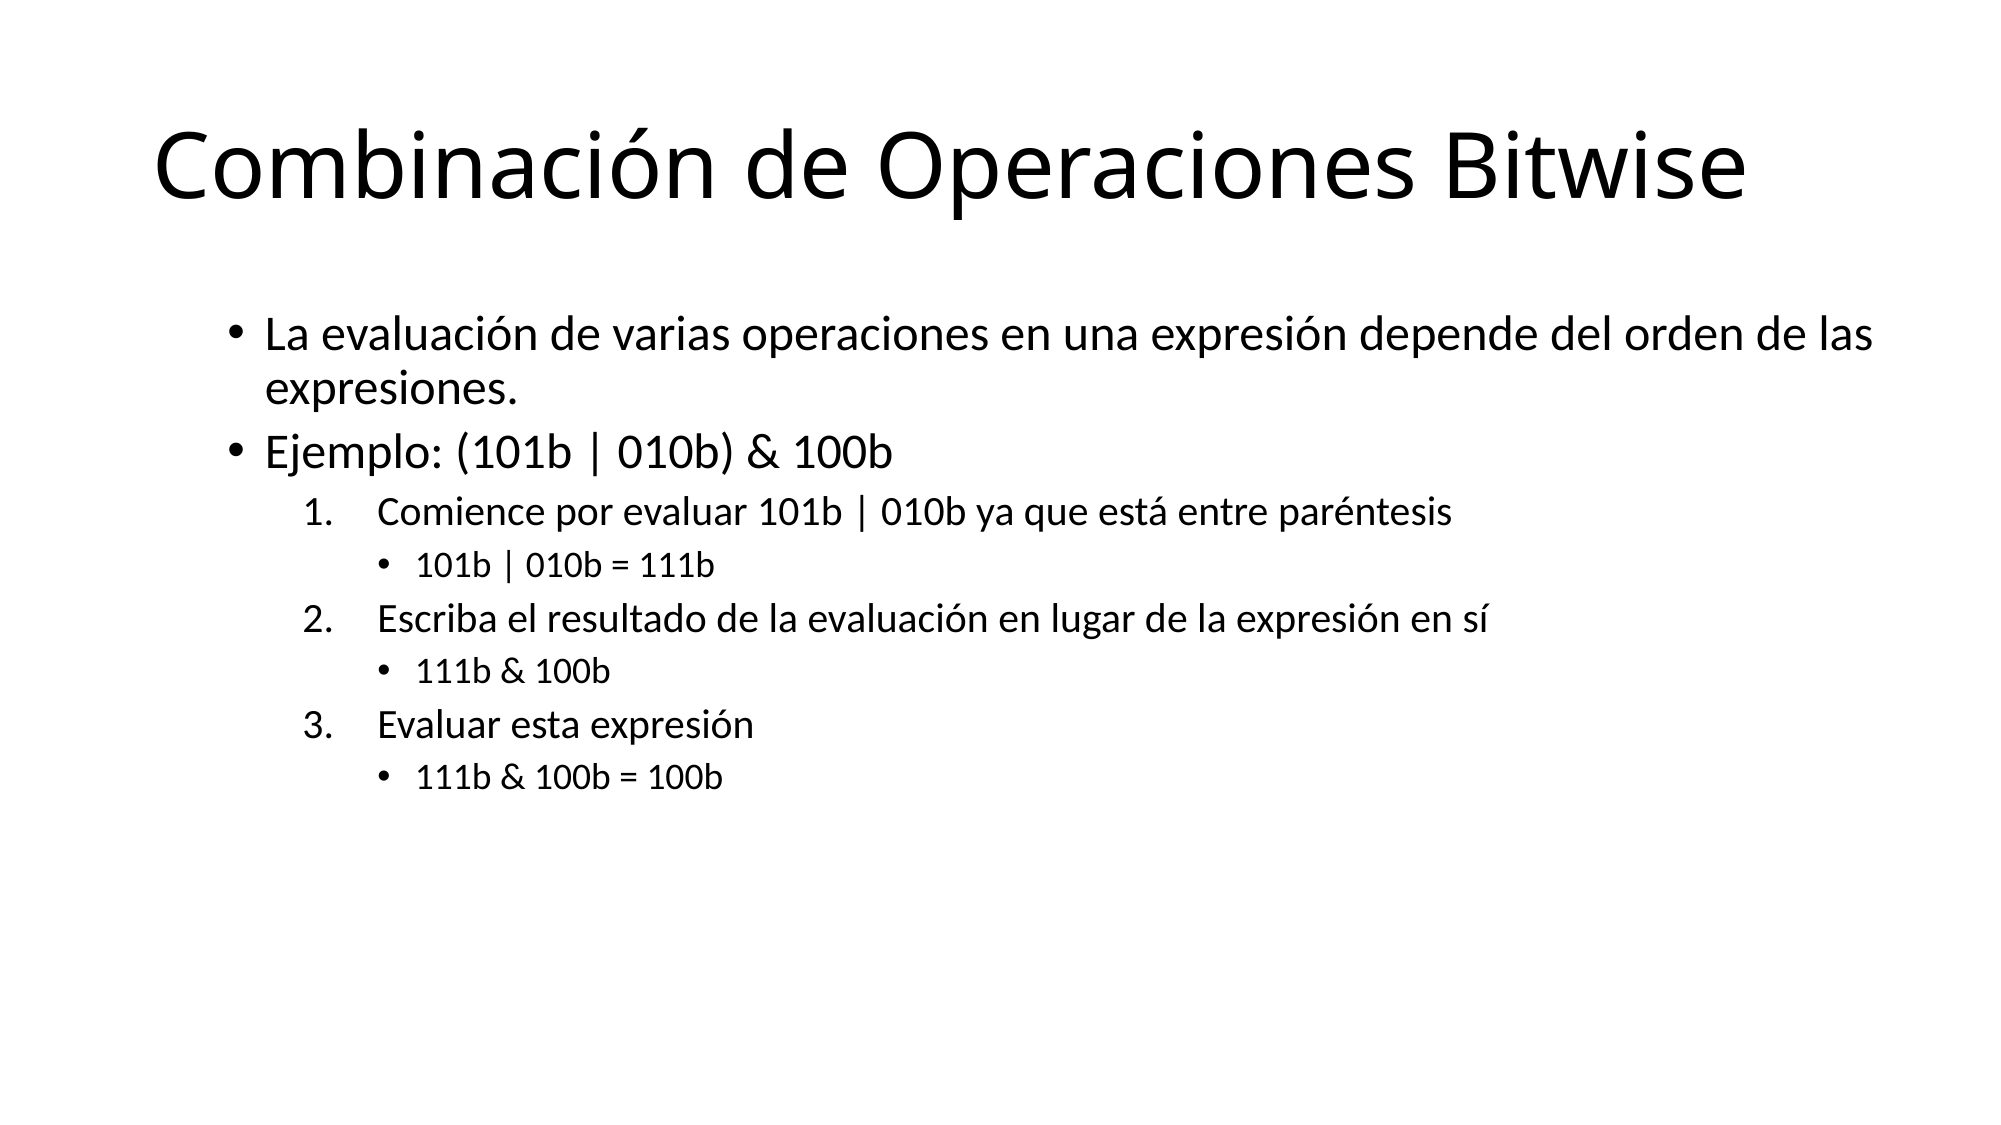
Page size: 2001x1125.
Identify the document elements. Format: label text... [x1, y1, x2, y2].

list La evaluación de varias operaciones en una expresión depende del orden de las expresiones. Ejemplo: (101b | 010b) & 100b Comience por evaluar 101b | 010b ya que está entre paréntesis 101b | 010b = 111b Escriba el resultado de la evaluación en lugar de la expresión en sí 111b & 100b Evaluar esta expresión 111b & 100b = 100b [137, 299, 1905, 1014]
title Combinación de Operaciones Bitwise [137, 59, 1096, 278]
text_box [1096, 33, 1957, 748]
